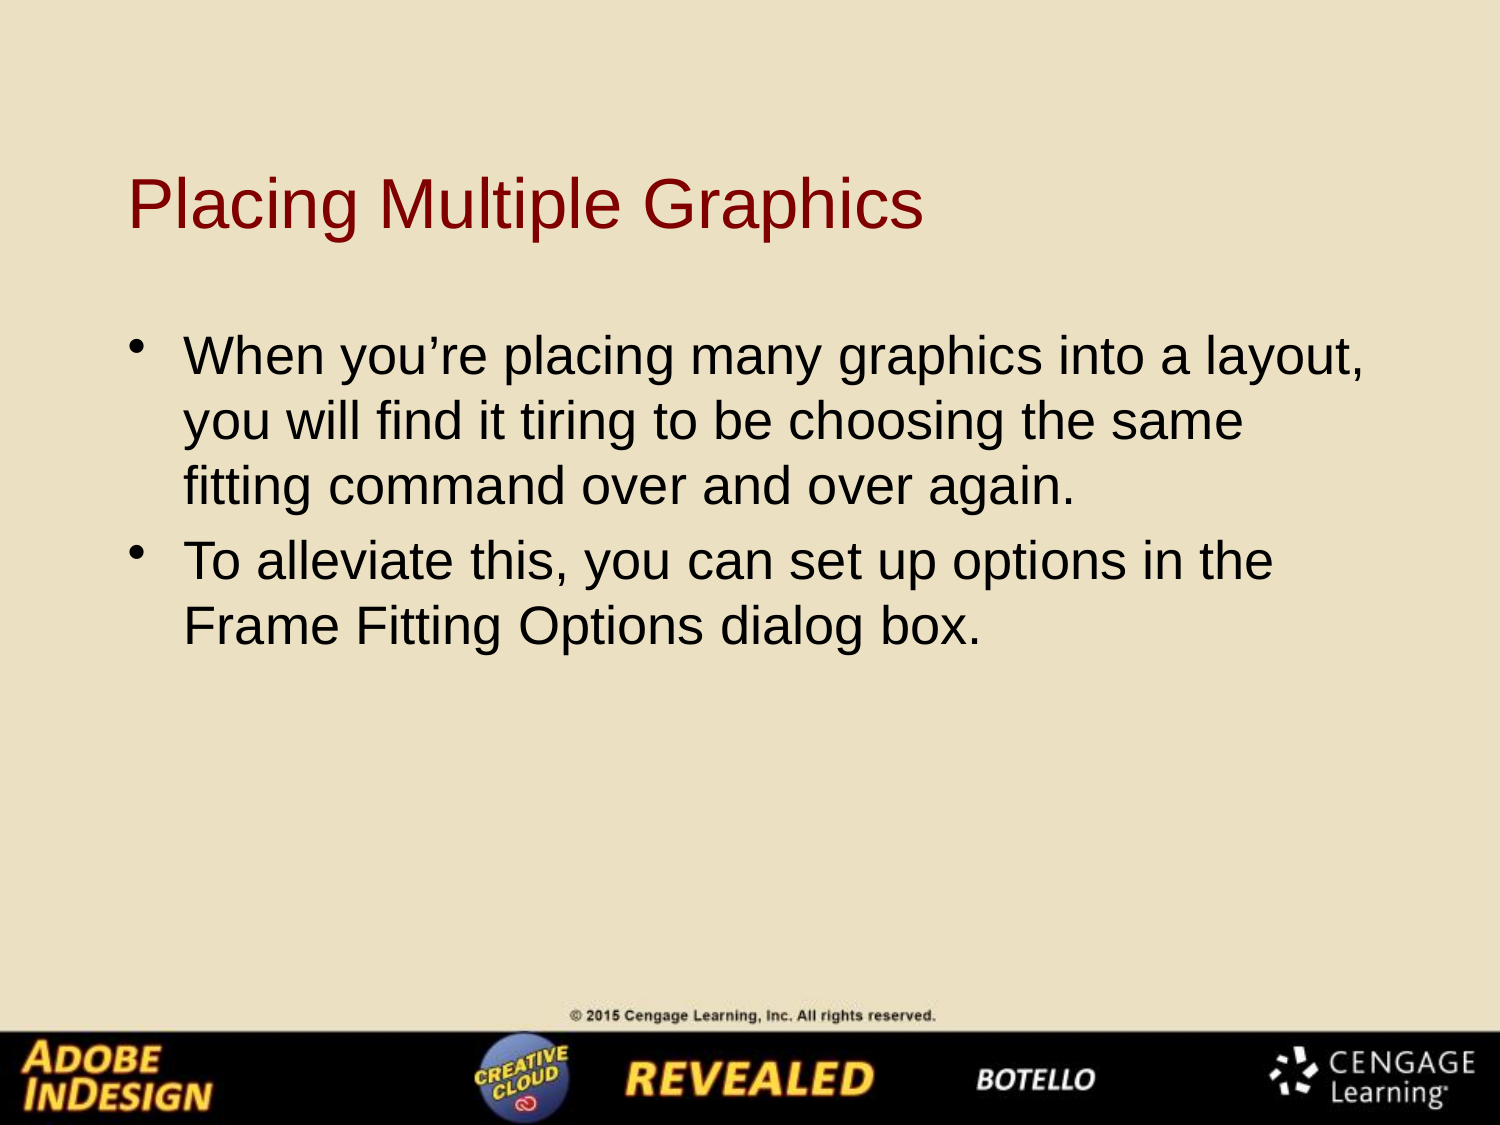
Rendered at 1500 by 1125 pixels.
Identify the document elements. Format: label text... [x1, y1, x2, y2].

title Placing Multiple Graphics [112, 99, 1388, 300]
list When you’re placing many graphics into a layout, you will find it tiring to be choosing the same fitting command over and over again. To alleviate this, you can set up options in the Frame Fitting Options dialog box. [112, 312, 1388, 1000]
picture [0, 0, 1500, 1125]
